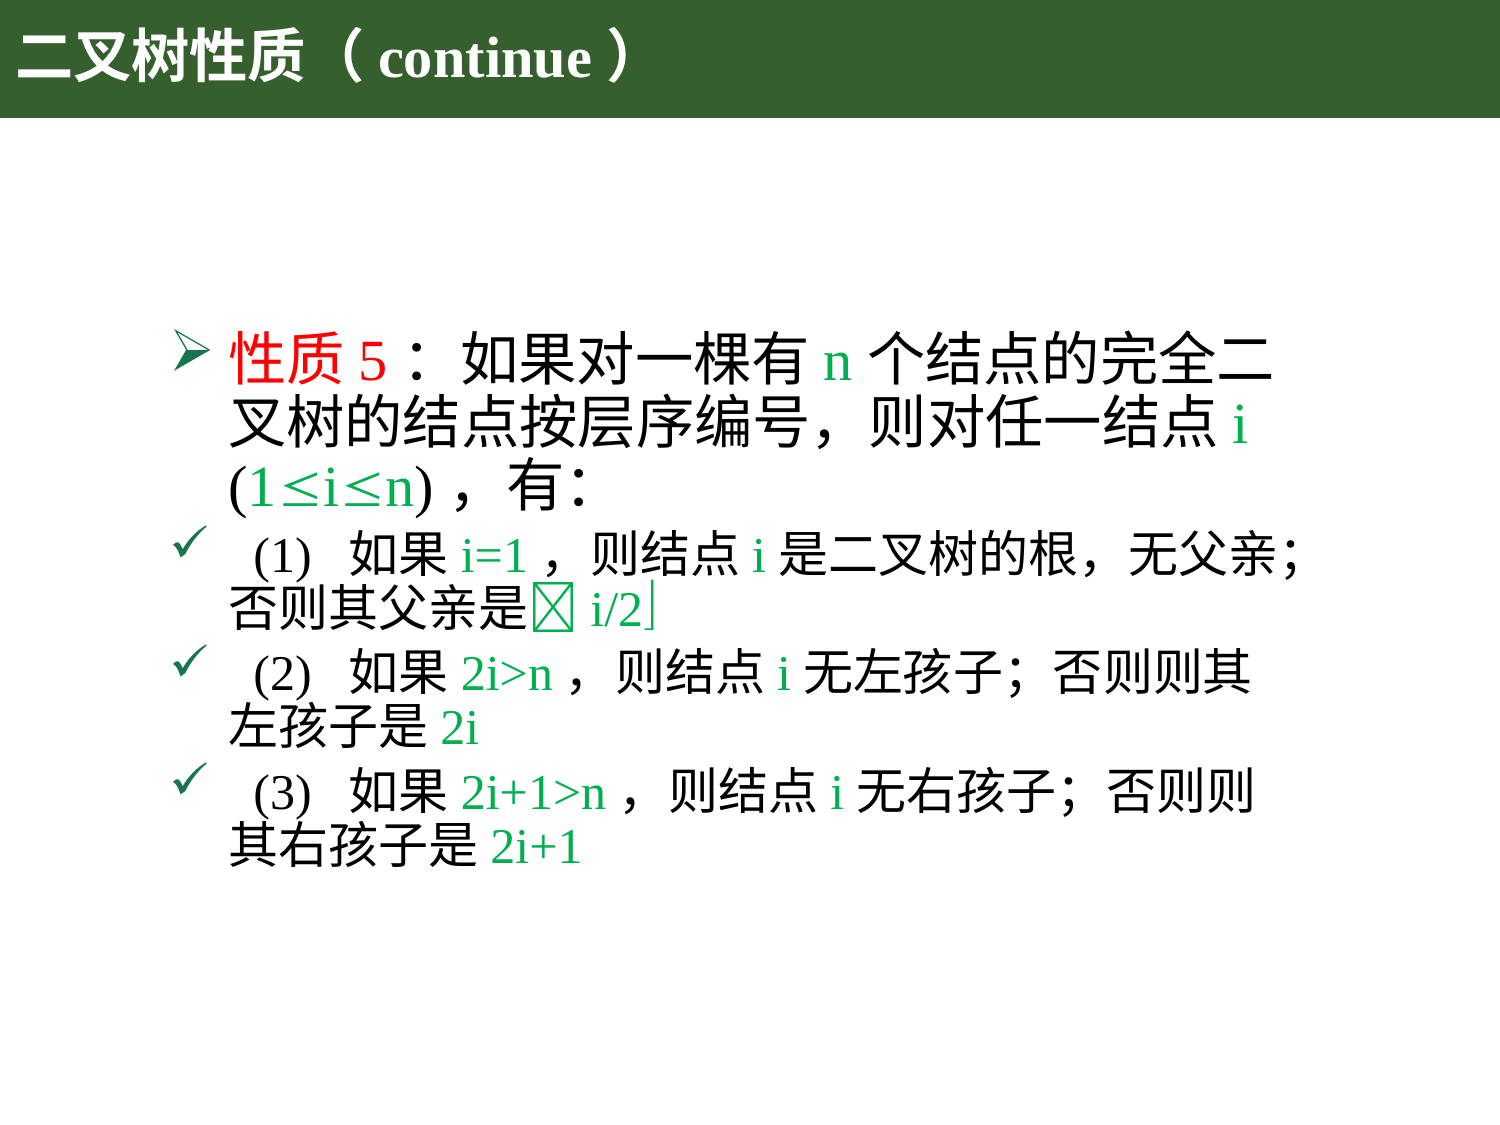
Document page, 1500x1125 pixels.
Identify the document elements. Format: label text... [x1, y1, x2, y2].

text_box 性质5：如果对一棵有n个结点的完全二叉树的结点按层序编号，则对任一结点i (1in)，有： (1) 如果i=1，则结点i是二叉树的根，无父亲；否则其父亲是i/2 (2) 如果2i>n，则结点i无左孩子；否则则其左孩子是2i (3) 如果2i+1>n，则结点i无右孩子；否则则其右孩子是2i+1 [101, 322, 1294, 965]
title 二叉树性质（continue） [0, 0, 1294, 119]
